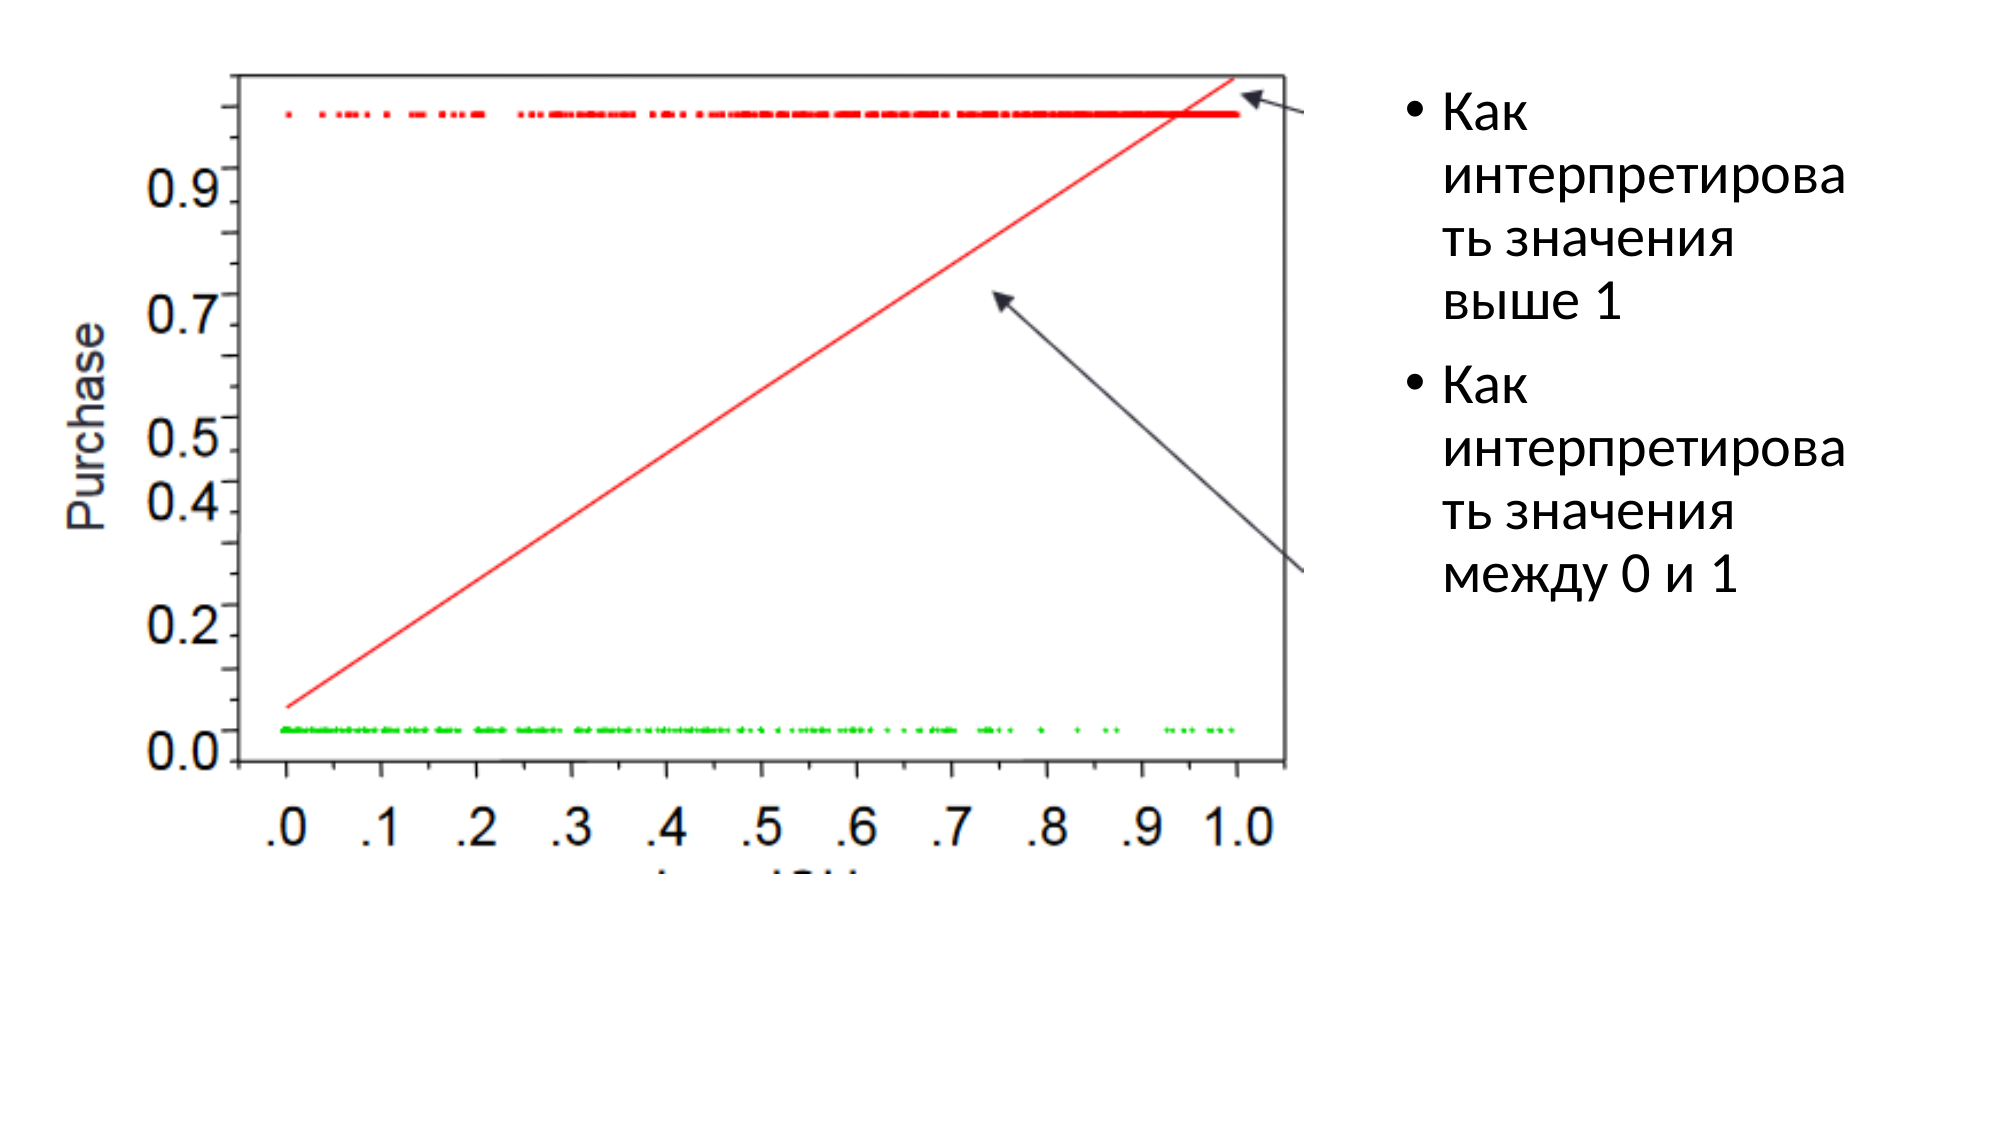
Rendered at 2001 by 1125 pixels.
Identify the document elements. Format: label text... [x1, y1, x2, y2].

list Как интерпретировать значения выше 1 Как интерпретировать значения между 0 и 1 [1390, 72, 1863, 1014]
picture [47, 38, 1304, 874]
